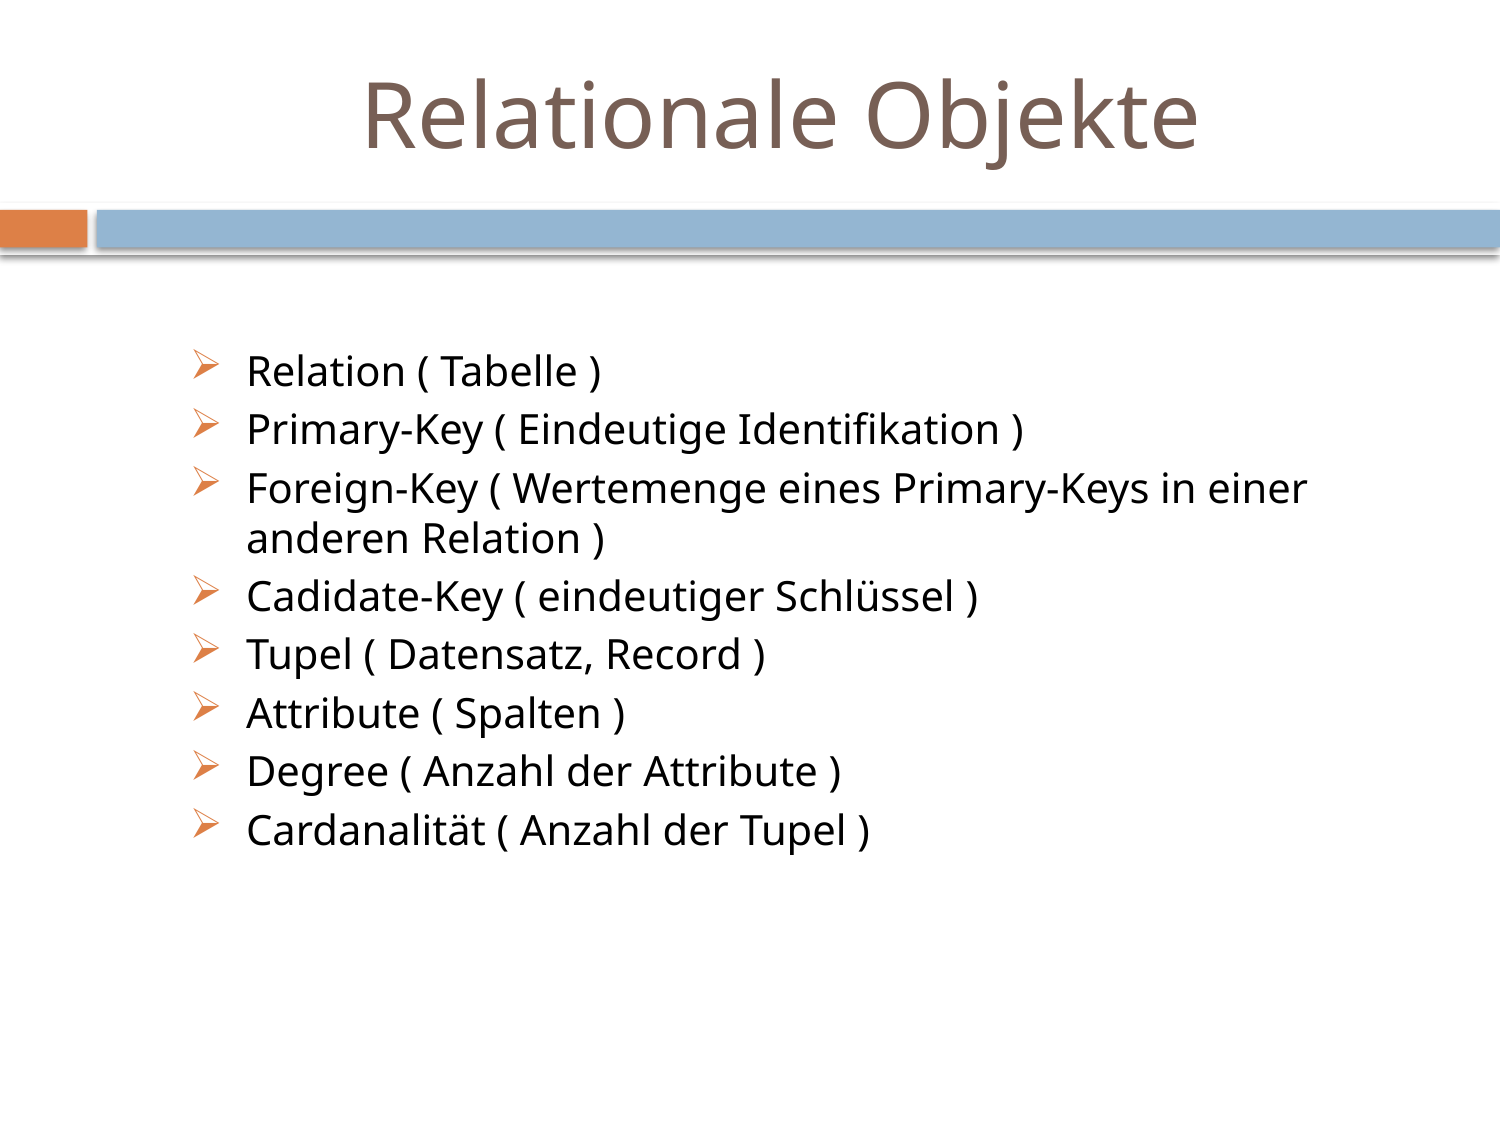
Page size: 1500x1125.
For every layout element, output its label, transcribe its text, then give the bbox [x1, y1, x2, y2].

text_box Relation ( Tabelle ) Primary-Key ( Eindeutige Identifikation ) Foreign-Key ( Wertemenge eines Primary-Keys in einer anderen Relation ) Cadidate-Key ( eindeutiger Schlüssel ) Tupel ( Datensatz, Record ) Attribute ( Spalten ) Degree ( Anzahl der Attribute ) Cardanalität ( Anzahl der Tupel ) [174, 337, 1425, 913]
title Relationale Objekte [112, 31, 1450, 194]
